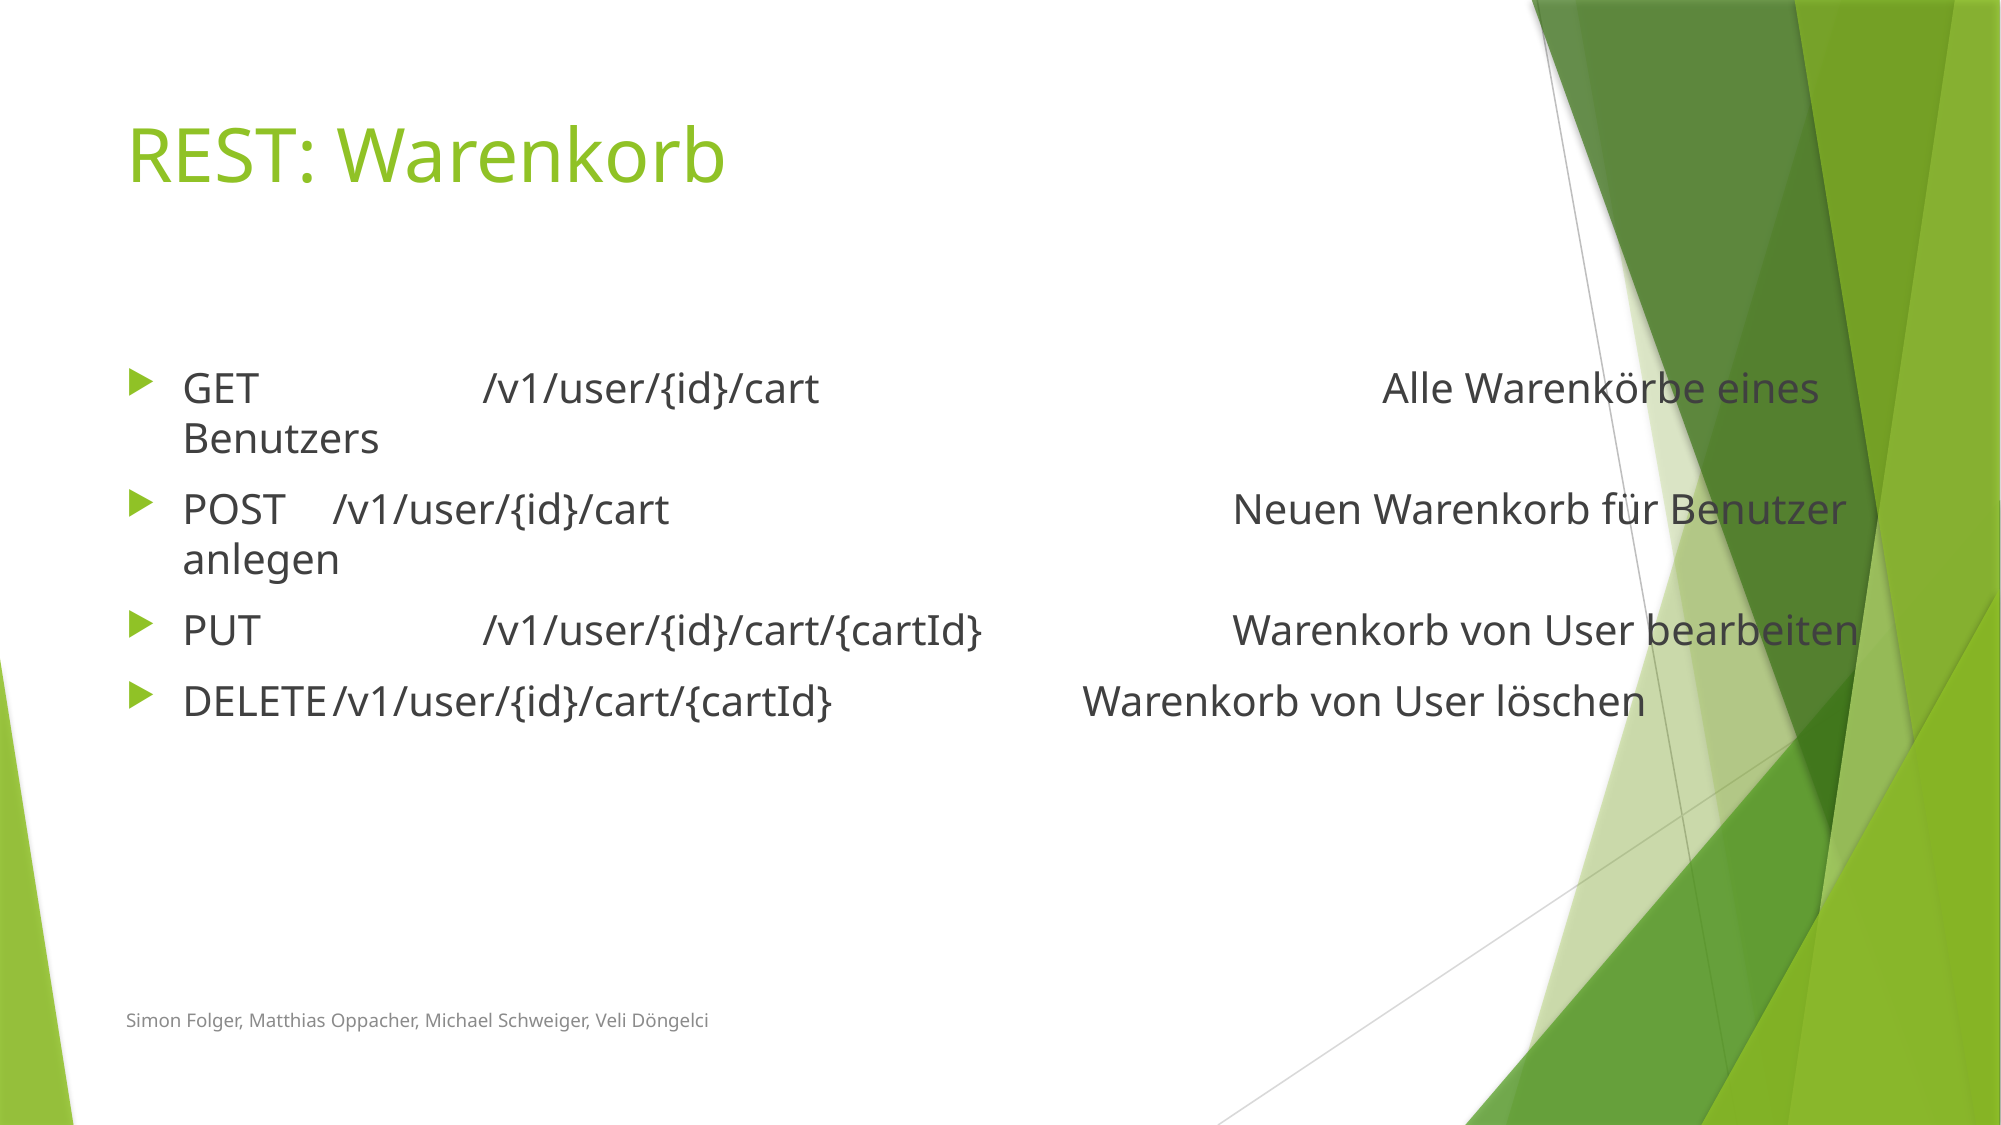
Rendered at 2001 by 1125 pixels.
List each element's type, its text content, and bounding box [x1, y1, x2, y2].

footer Simon Folger, Matthias Oppacher, Michael Schweiger, Veli Döngelci [111, 991, 1145, 1051]
list GET /v1/user/{id}/cart Alle Warenkörbe eines Benutzers POST /v1/user/{id}/cart Neuen Warenkorb für Benutzer anlegen PUT /v1/user/{id}/cart/{cartId} Warenkorb von User bearbeiten DELETE /v1/user/{id}/cart/{cartId} Warenkorb von User löschen [111, 354, 1943, 992]
title REST: Warenkorb [111, 99, 1522, 317]
